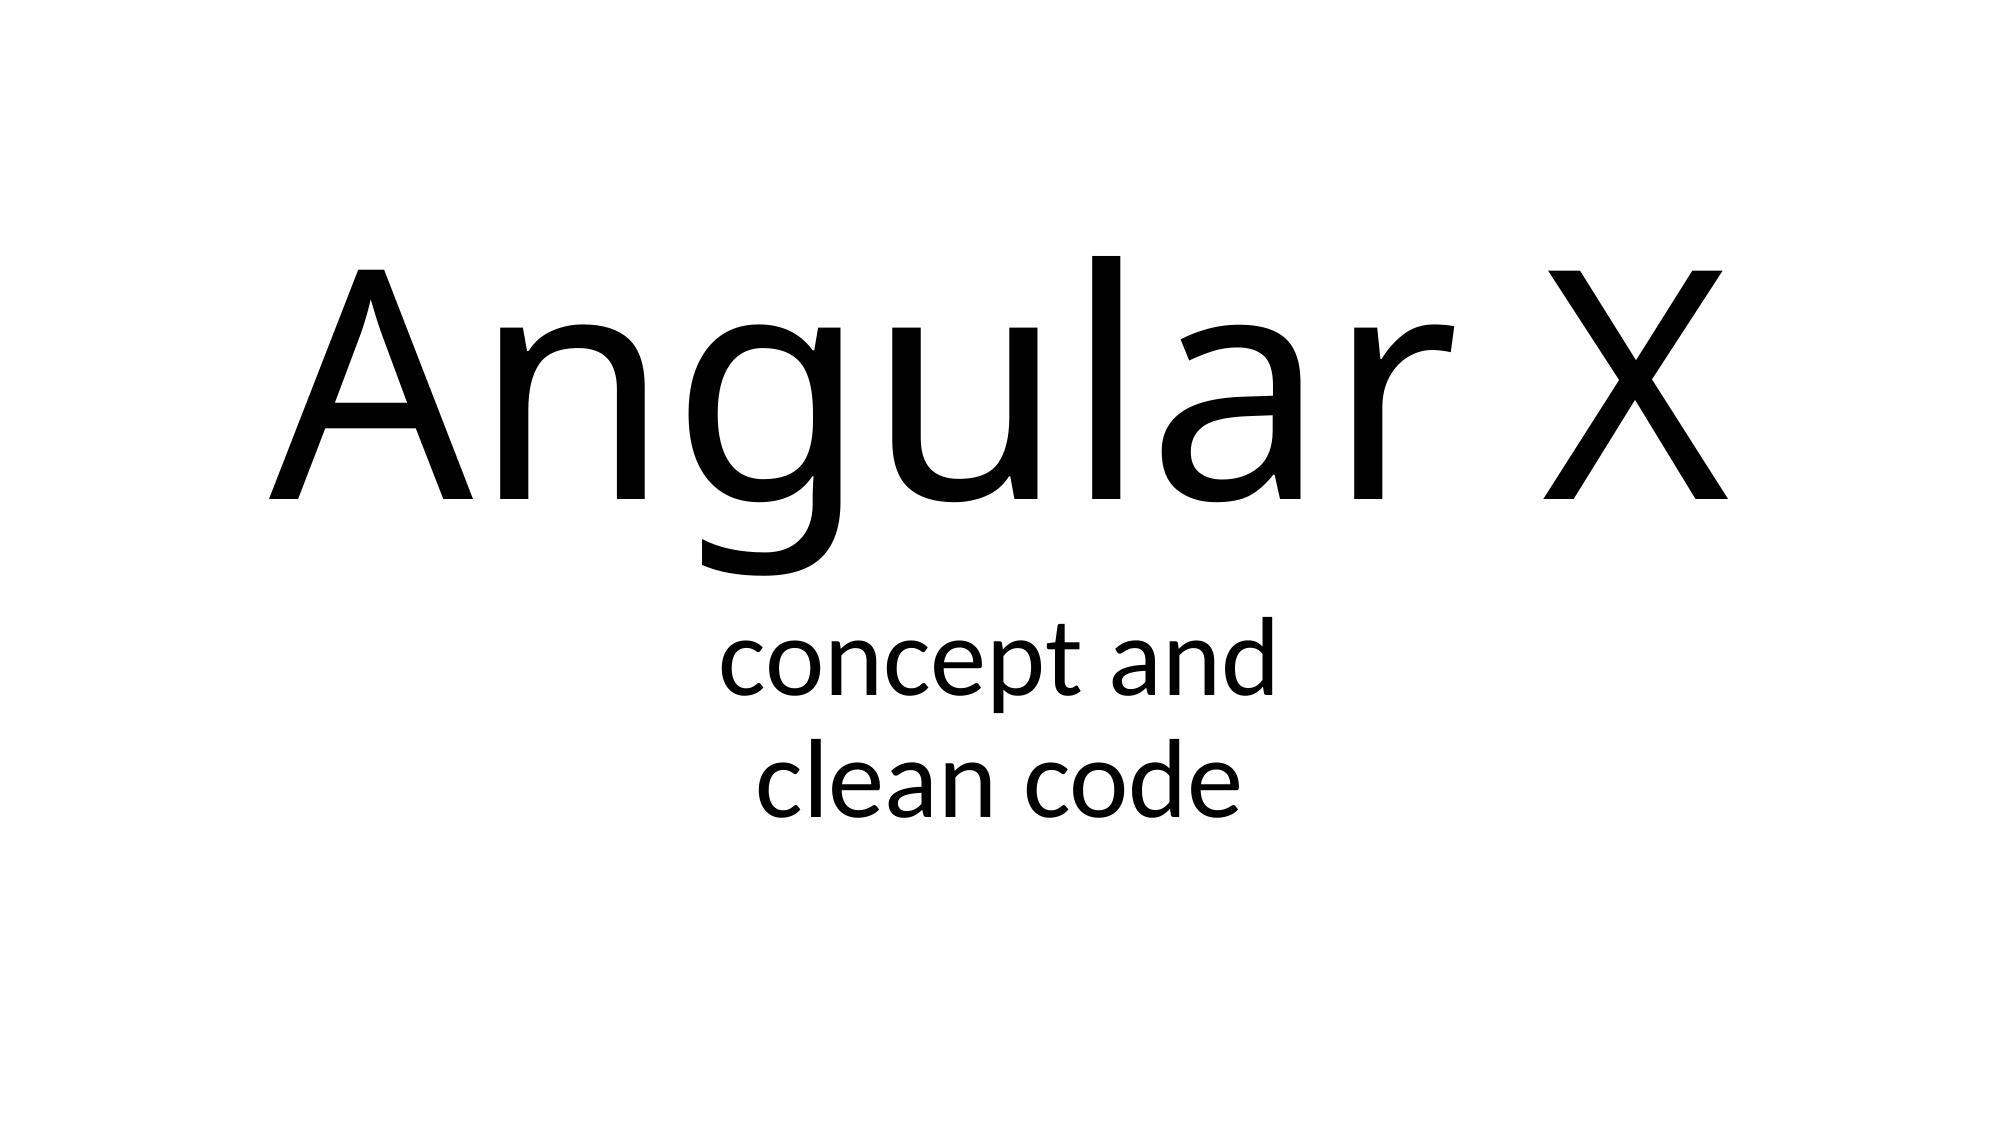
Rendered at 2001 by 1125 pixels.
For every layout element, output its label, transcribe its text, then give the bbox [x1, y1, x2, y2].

subtitle concept and clean code [249, 590, 1750, 863]
title Angular X [249, 184, 1750, 576]
